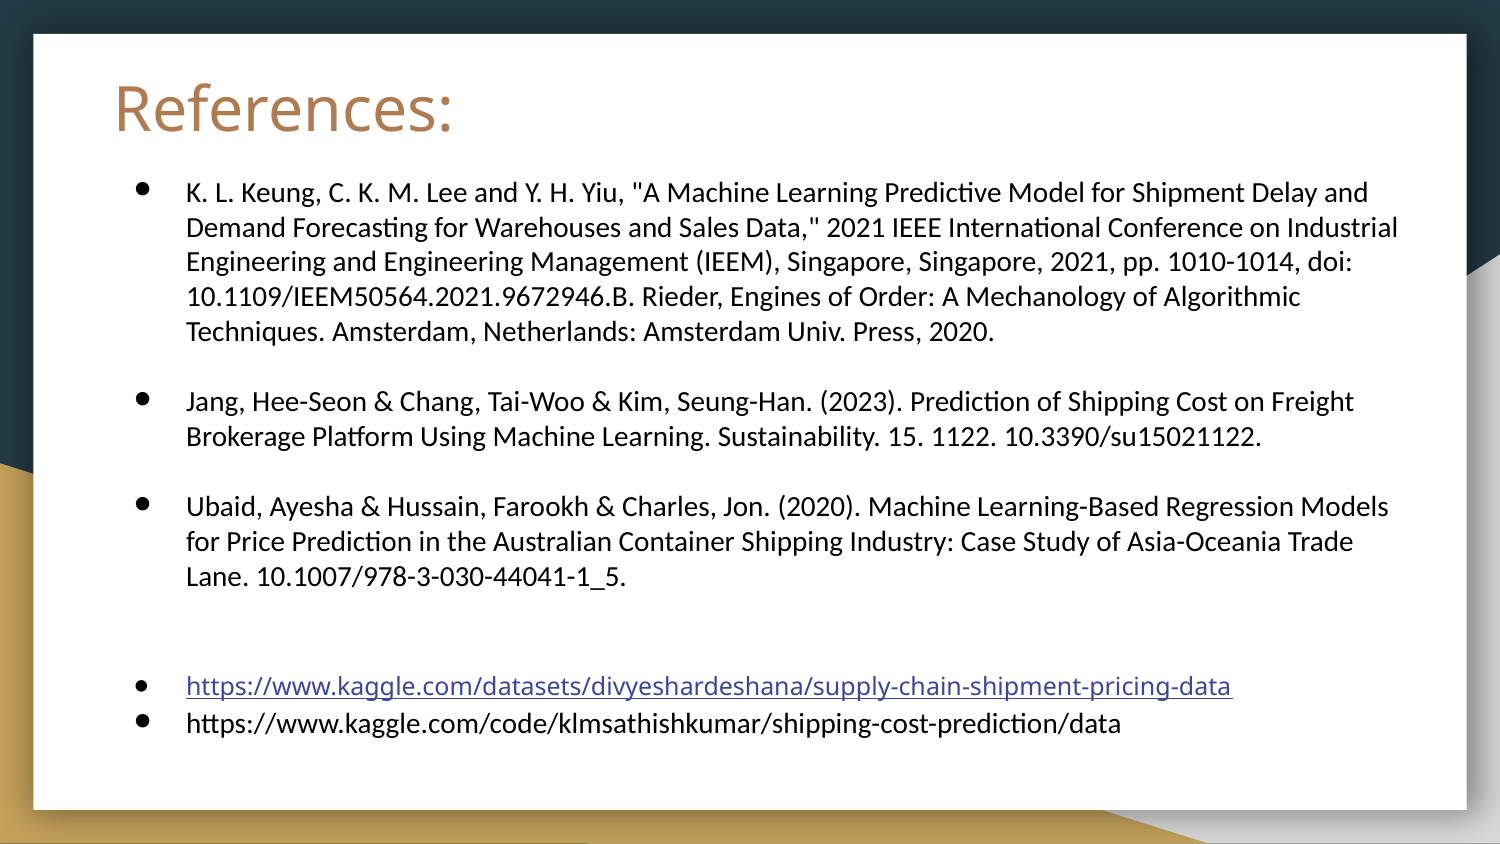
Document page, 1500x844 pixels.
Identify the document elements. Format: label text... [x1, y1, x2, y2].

title References: [98, 49, 1353, 157]
text_box K. L. Keung, C. K. M. Lee and Y. H. Yiu, "A Machine Learning Predictive Model for Shipment Delay and Demand Forecasting for Warehouses and Sales Data," 2021 IEEE International Conference on Industrial Engineering and Engineering Management (IEEM), Singapore, Singapore, 2021, pp. 1010-1014, doi: 10.1109/IEEM50564.2021.9672946.B. Rieder, Engines of Order: A Mechanology of Algorithmic Techniques. Amsterdam, Netherlands: Amsterdam Univ. Press, 2020. Jang, Hee-Seon & Chang, Tai-Woo & Kim, Seung-Han. (2023). Prediction of Shipping Cost on Freight Brokerage Platform Using Machine Learning. Sustainability. 15. 1122. 10.3390/su15021122. Ubaid, Ayesha & Hussain, Farookh & Charles, Jon. (2020). Machine Learning-Based Regression Models for Price Prediction in the Australian Container Shipping Industry: Case Study of Asia-Oceania Trade Lane. 10.1007/978-3-030-44041-1_5. https://www.kaggle.com/datasets/divyeshardeshana/supply-chain-shipment-pricing-data https://www.kaggle.com/code/klmsathishkumar/shipping-cost-prediction/data [96, 157, 1430, 790]
